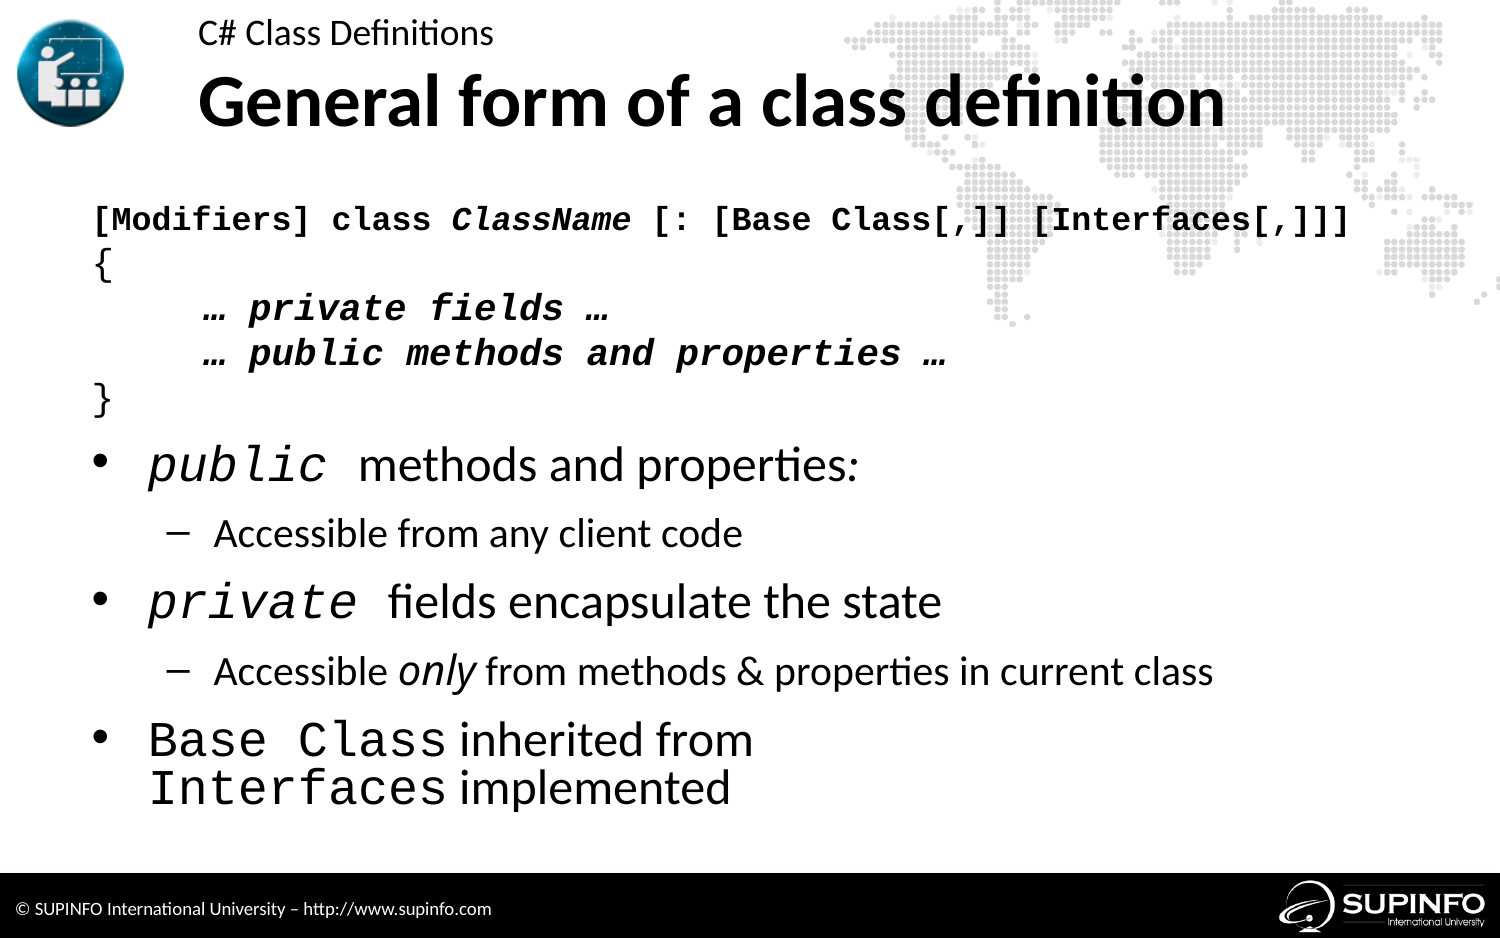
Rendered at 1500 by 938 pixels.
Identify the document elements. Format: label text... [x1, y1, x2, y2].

text_box [419, 28, 450, 90]
title General form of a class definition [183, 56, 1459, 138]
picture [844, 0, 1500, 327]
picture [1269, 870, 1494, 938]
list C# Class Definitions [183, 0, 1459, 56]
picture [49, 37, 102, 75]
picture [39, 46, 101, 107]
list [Modifiers] class ClassName [: [Base Class[,]] [Interfaces[,]]] { … private fields … … public methods and properties … } public methods and properties: Accessible from any client code private fields encapsulate the state Accessible only from methods & properties in current class Base Class inherited from Interfaces implemented [76, 185, 1436, 880]
picture [17, 19, 125, 127]
